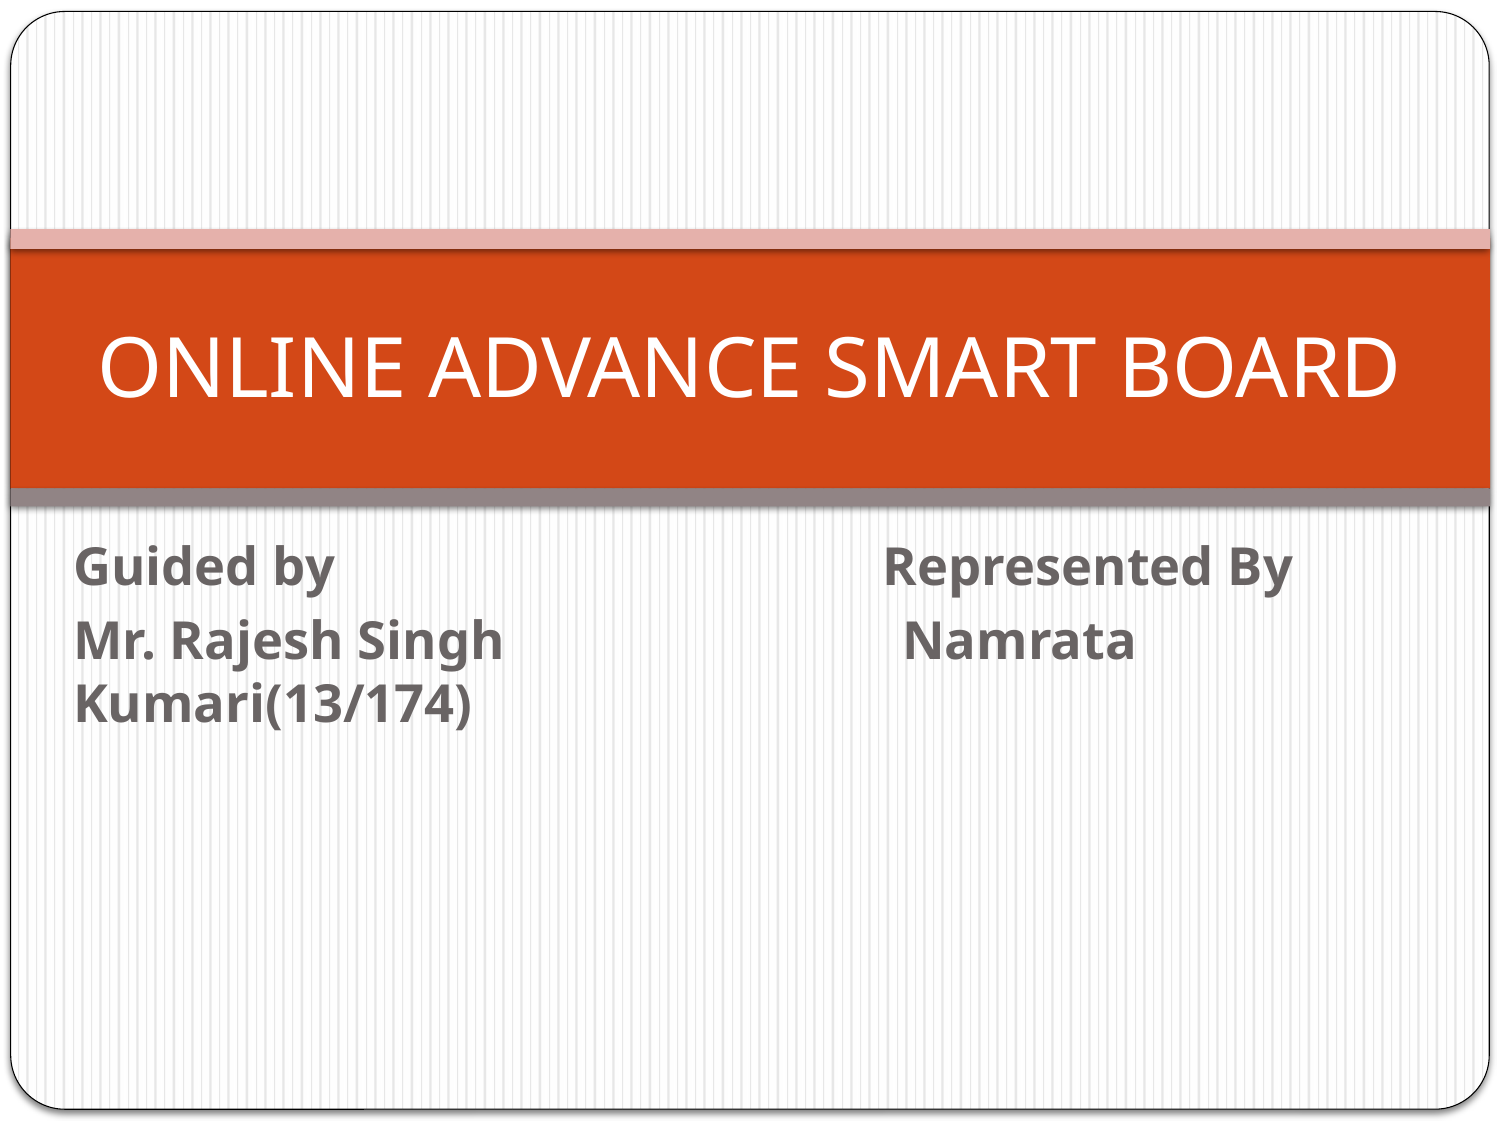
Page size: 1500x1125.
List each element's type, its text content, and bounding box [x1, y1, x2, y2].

subtitle Guided by Represented By Mr. Rajesh Singh Namrata Kumari(13/174) [58, 525, 1477, 1043]
title ONLINE ADVANCE SMART BOARD [75, 247, 1425, 489]
